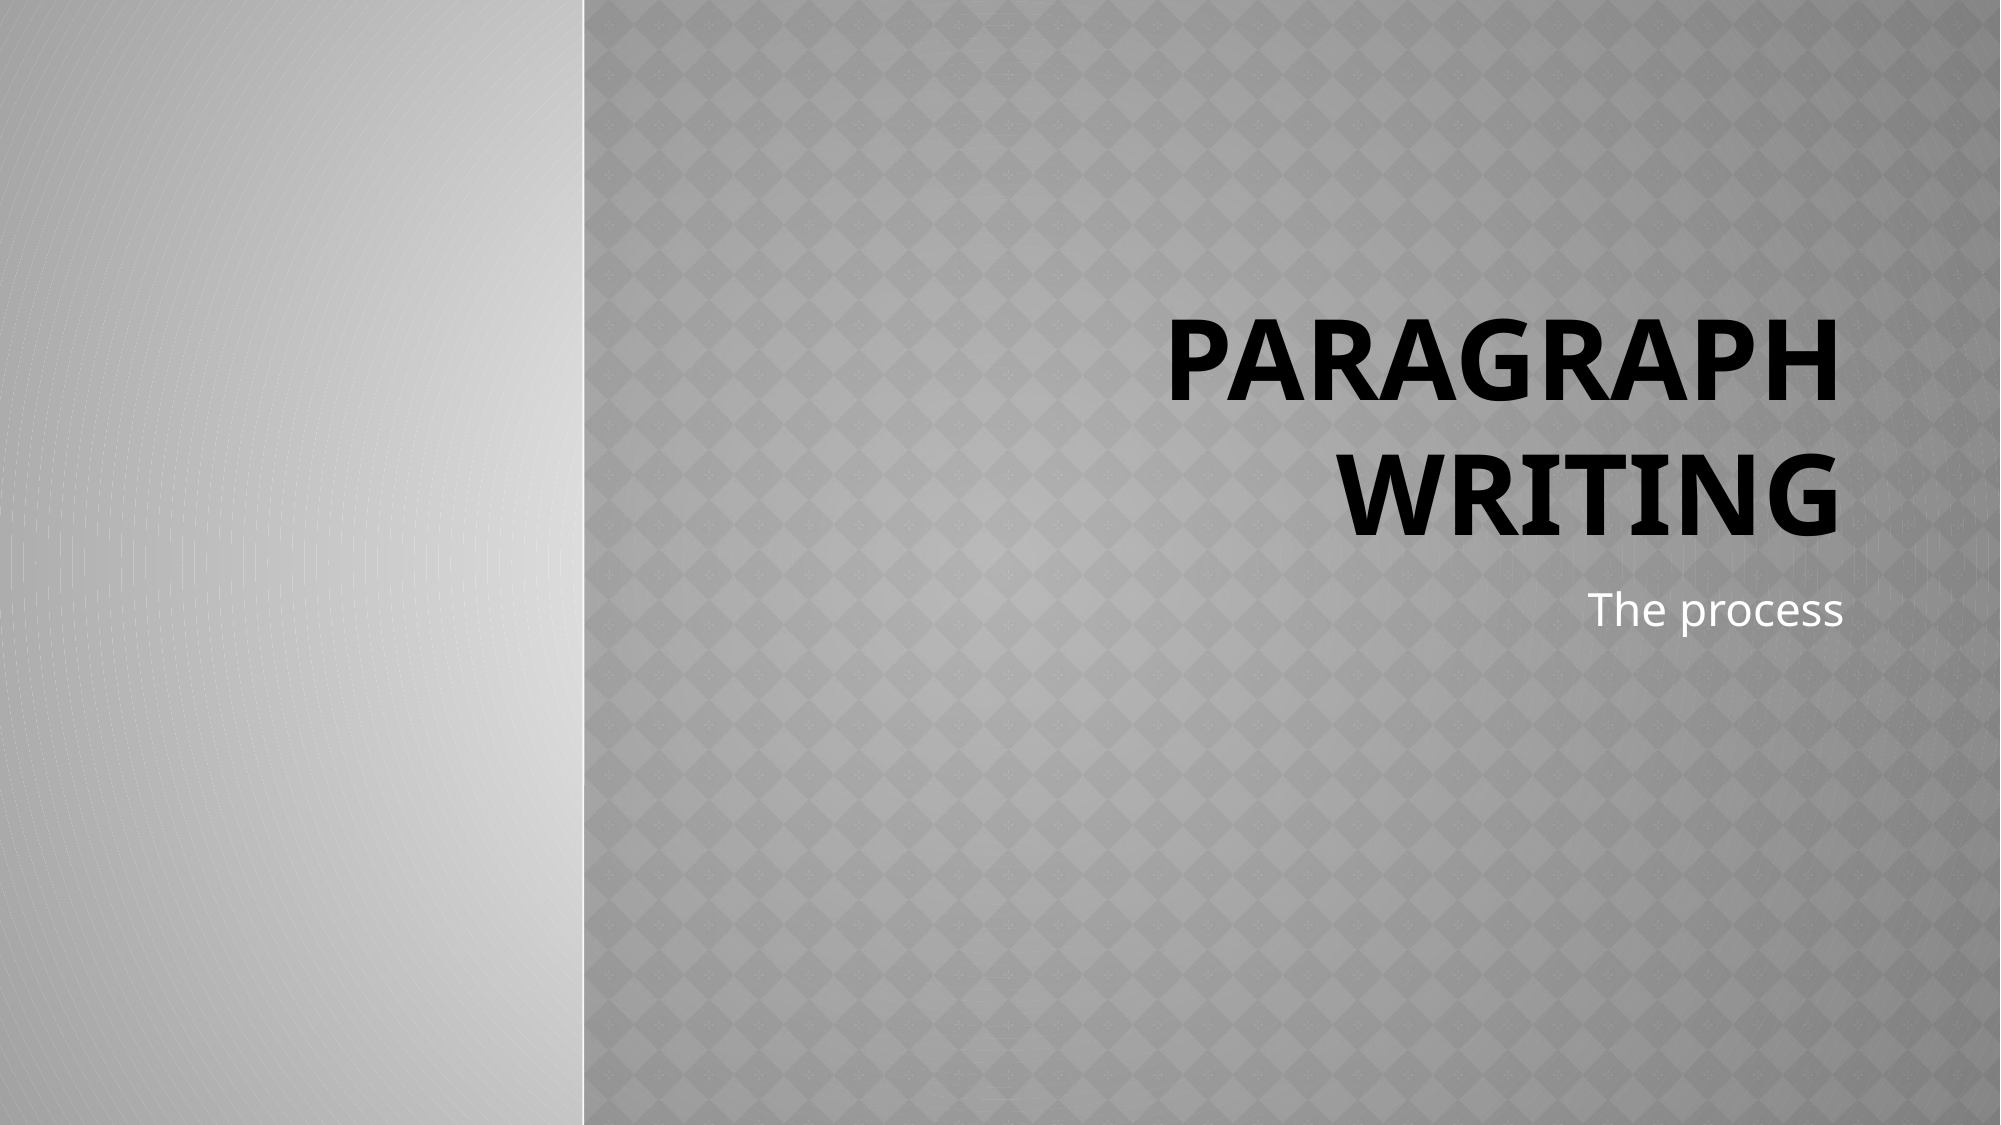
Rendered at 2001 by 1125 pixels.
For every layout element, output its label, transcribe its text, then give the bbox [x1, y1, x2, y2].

title Paragraph writing [736, 87, 1854, 558]
subtitle The process [733, 580, 1853, 762]
